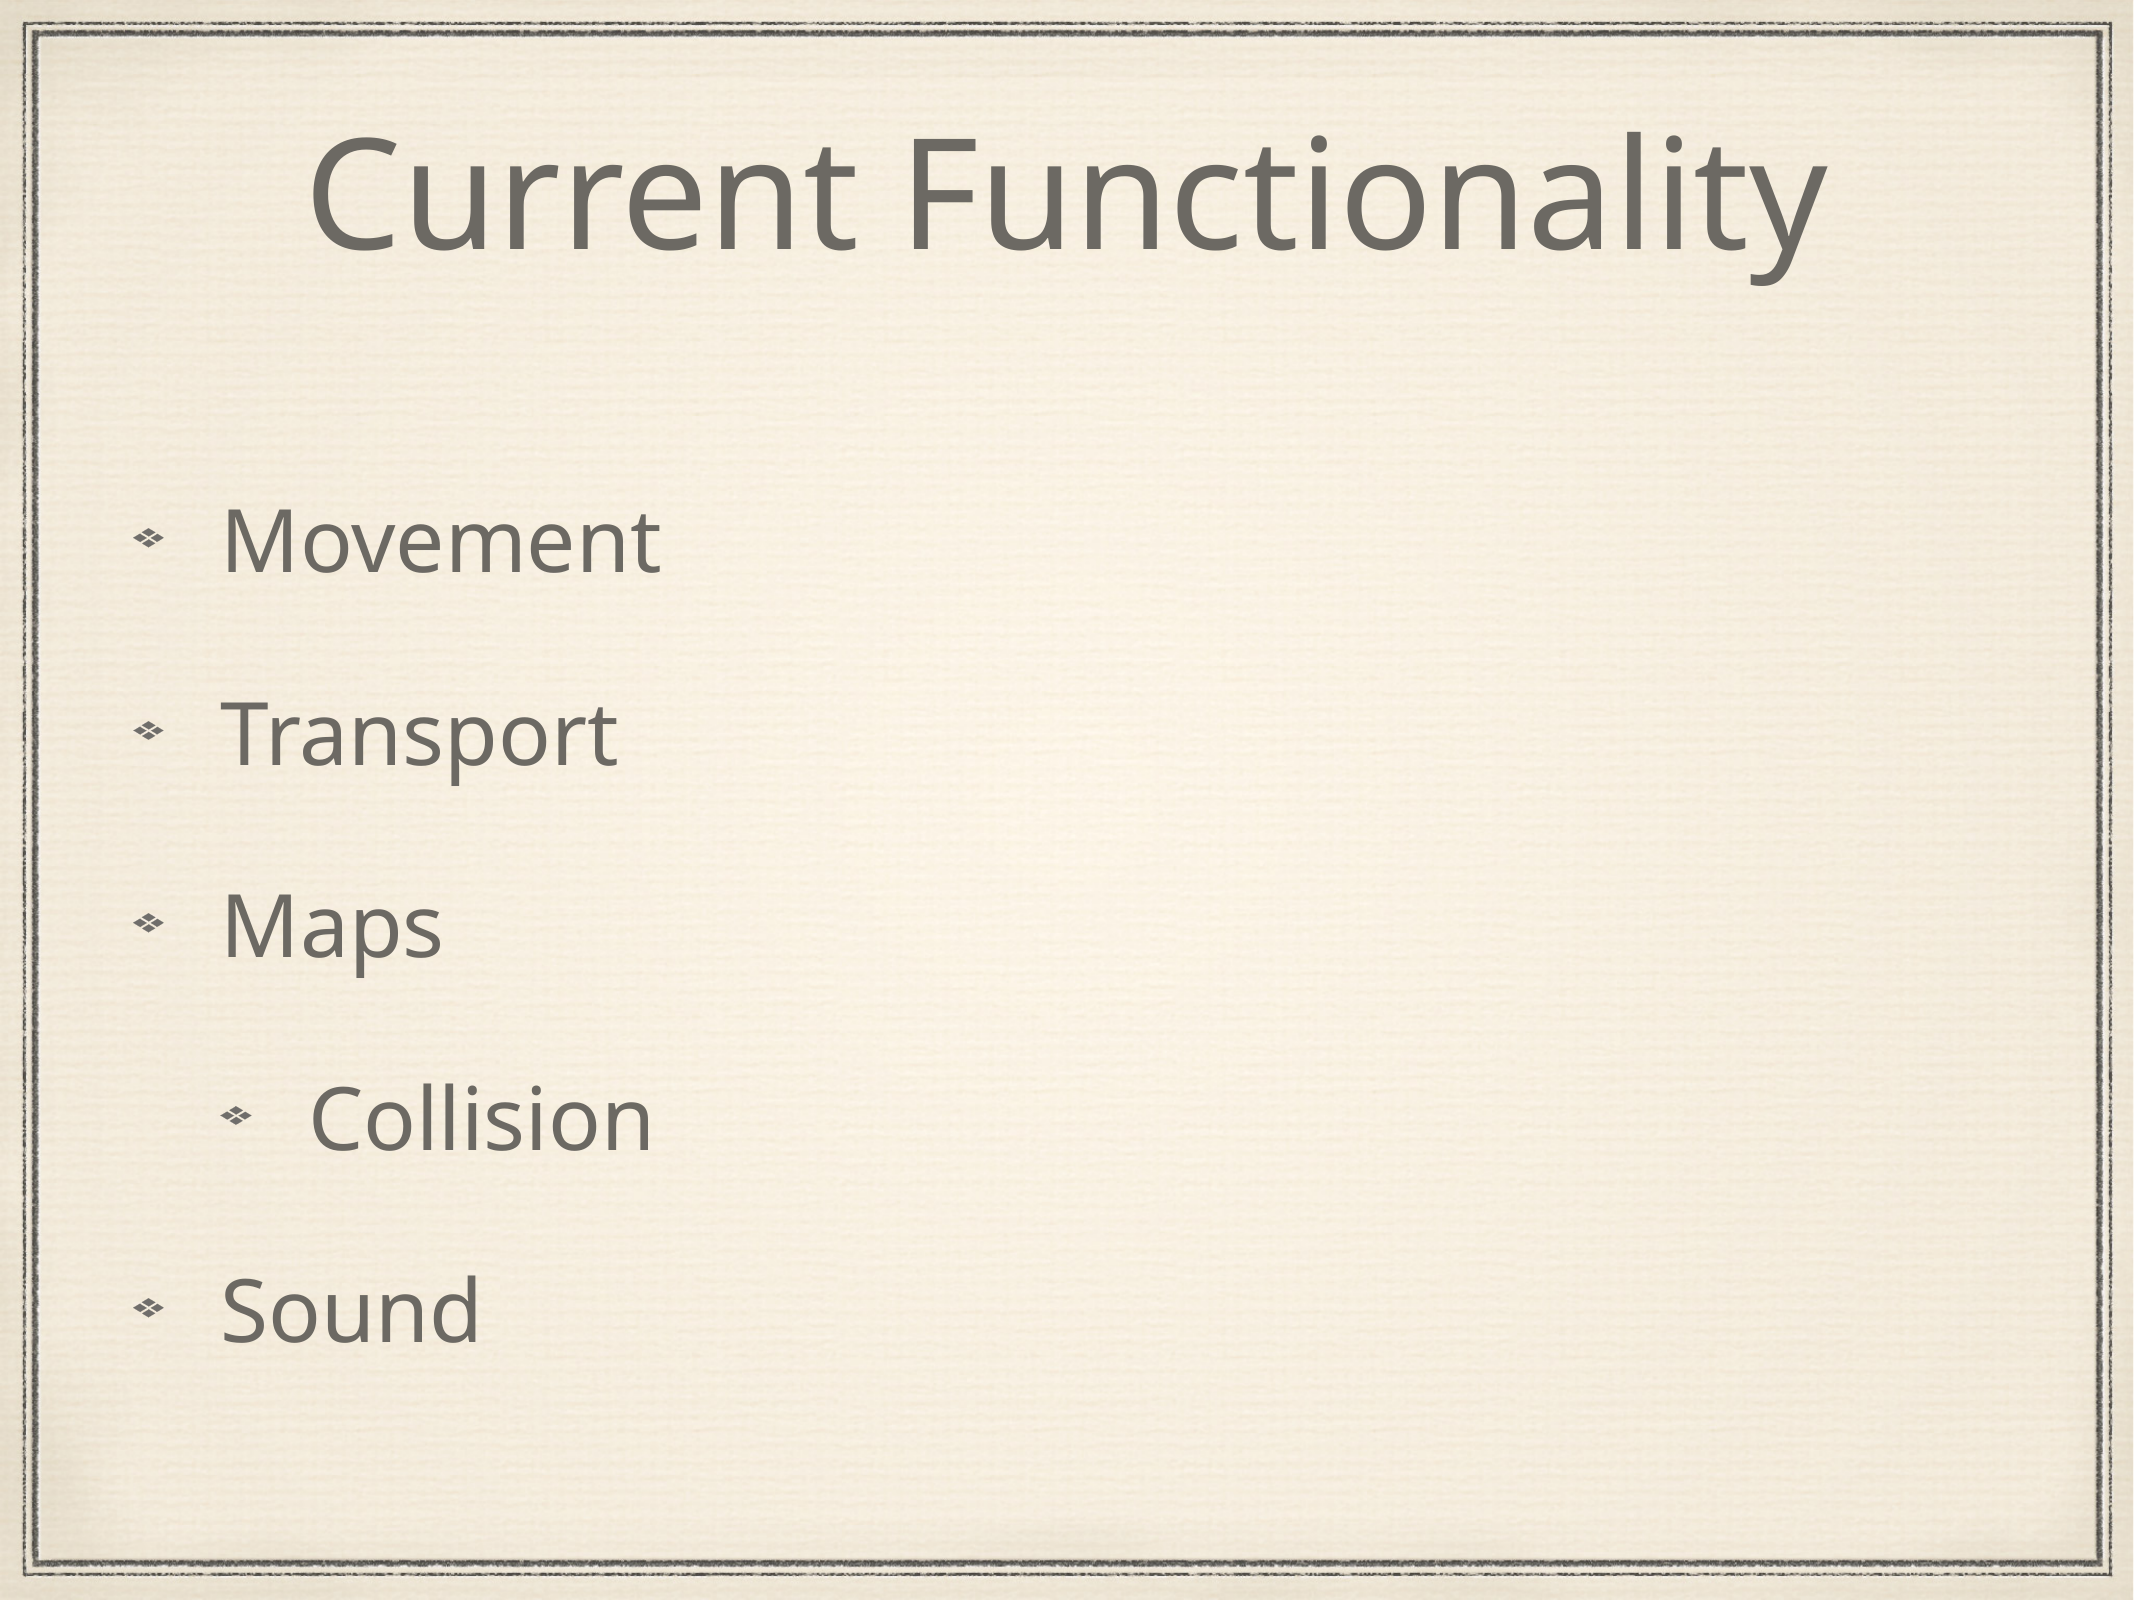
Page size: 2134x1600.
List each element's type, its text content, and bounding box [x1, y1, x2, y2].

picture [0, 0, 2134, 1600]
list Movement Transport Maps Collision Sound [124, 453, 2009, 1393]
title Current Functionality [124, 61, 2009, 313]
